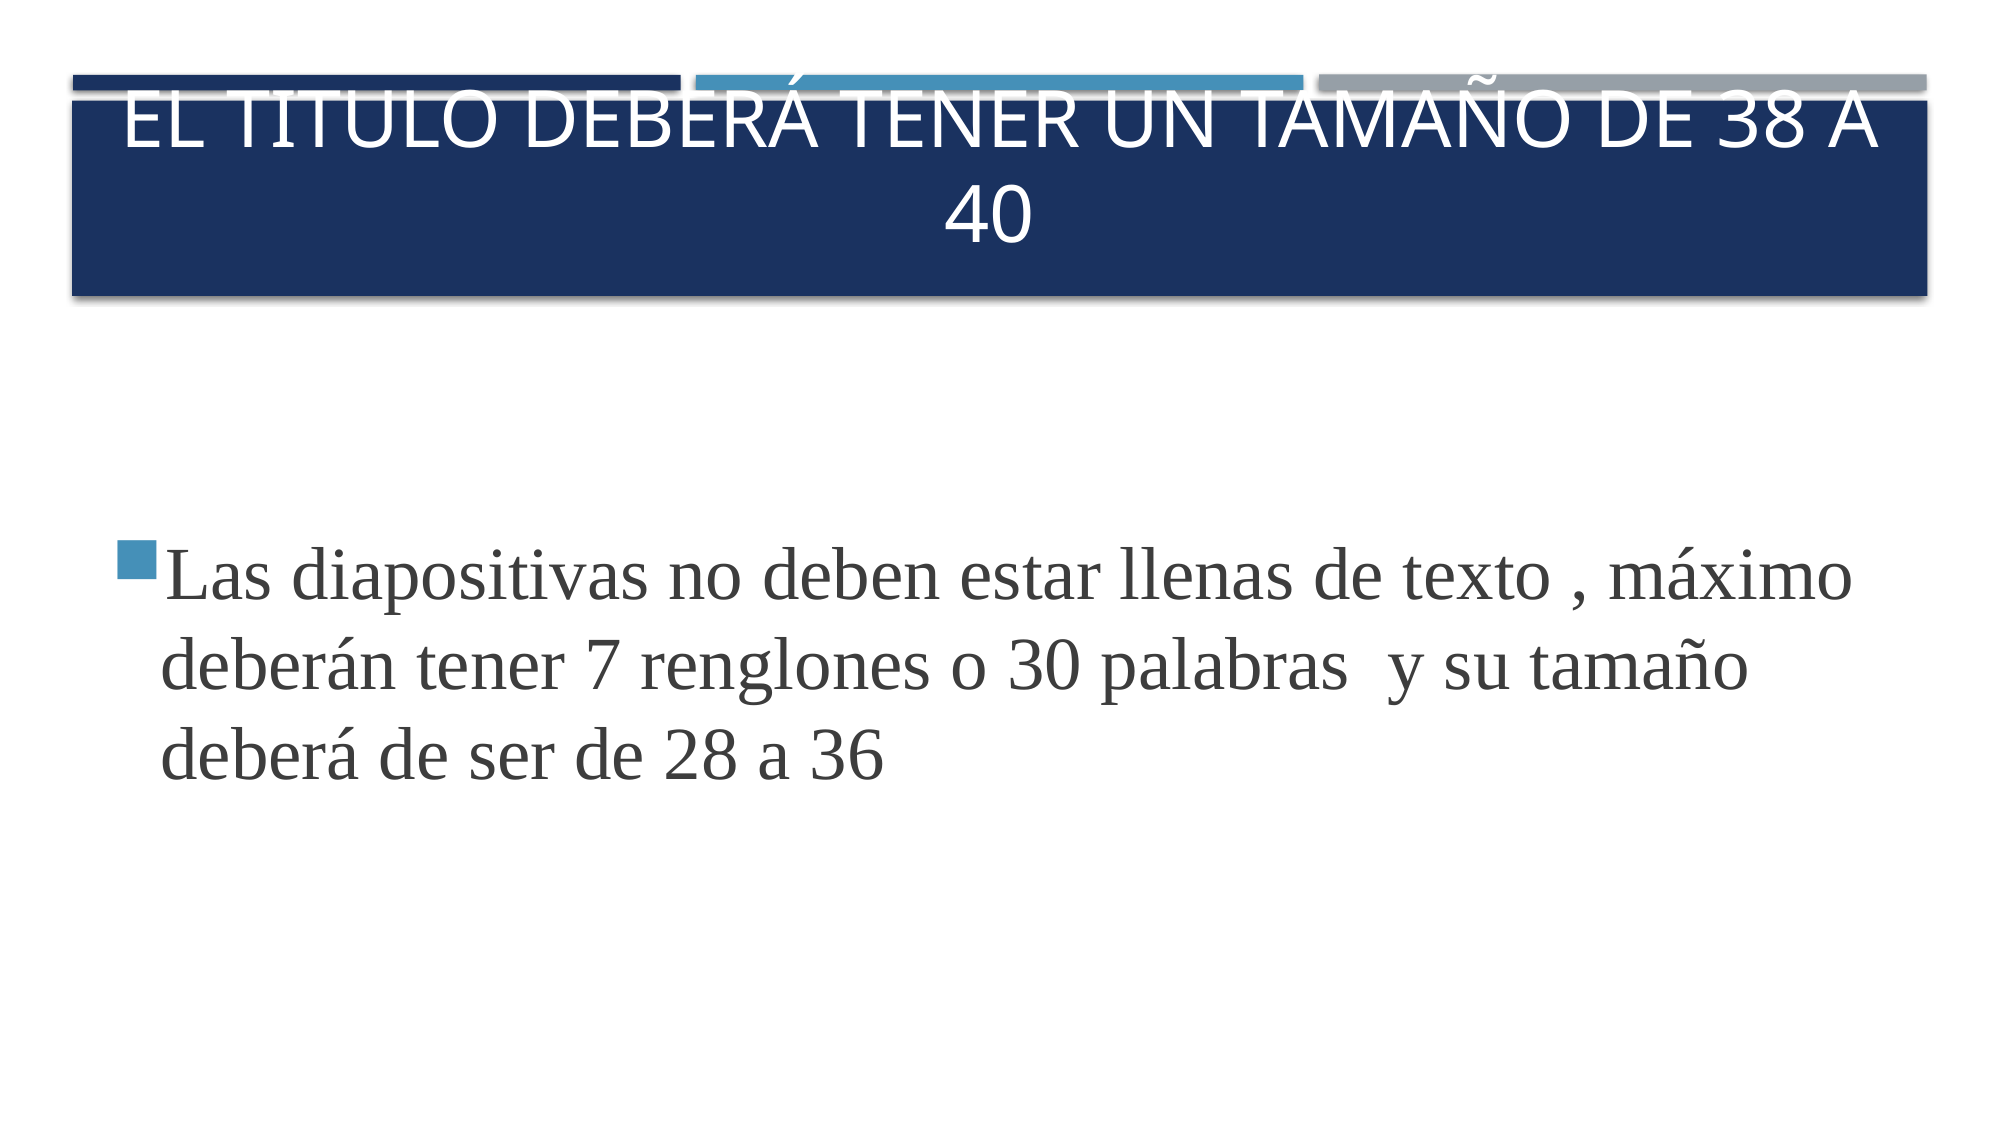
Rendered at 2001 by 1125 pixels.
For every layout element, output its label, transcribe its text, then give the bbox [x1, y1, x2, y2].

list Las diapositivas no deben estar llenas de texto , máximo deberán tener 7 renglones o 30 palabras y su tamaño deberá de ser de 28 a 36 [95, 357, 1905, 962]
title El titulo deberá tener un tamaño de 38 a 40 [61, 100, 1939, 267]
